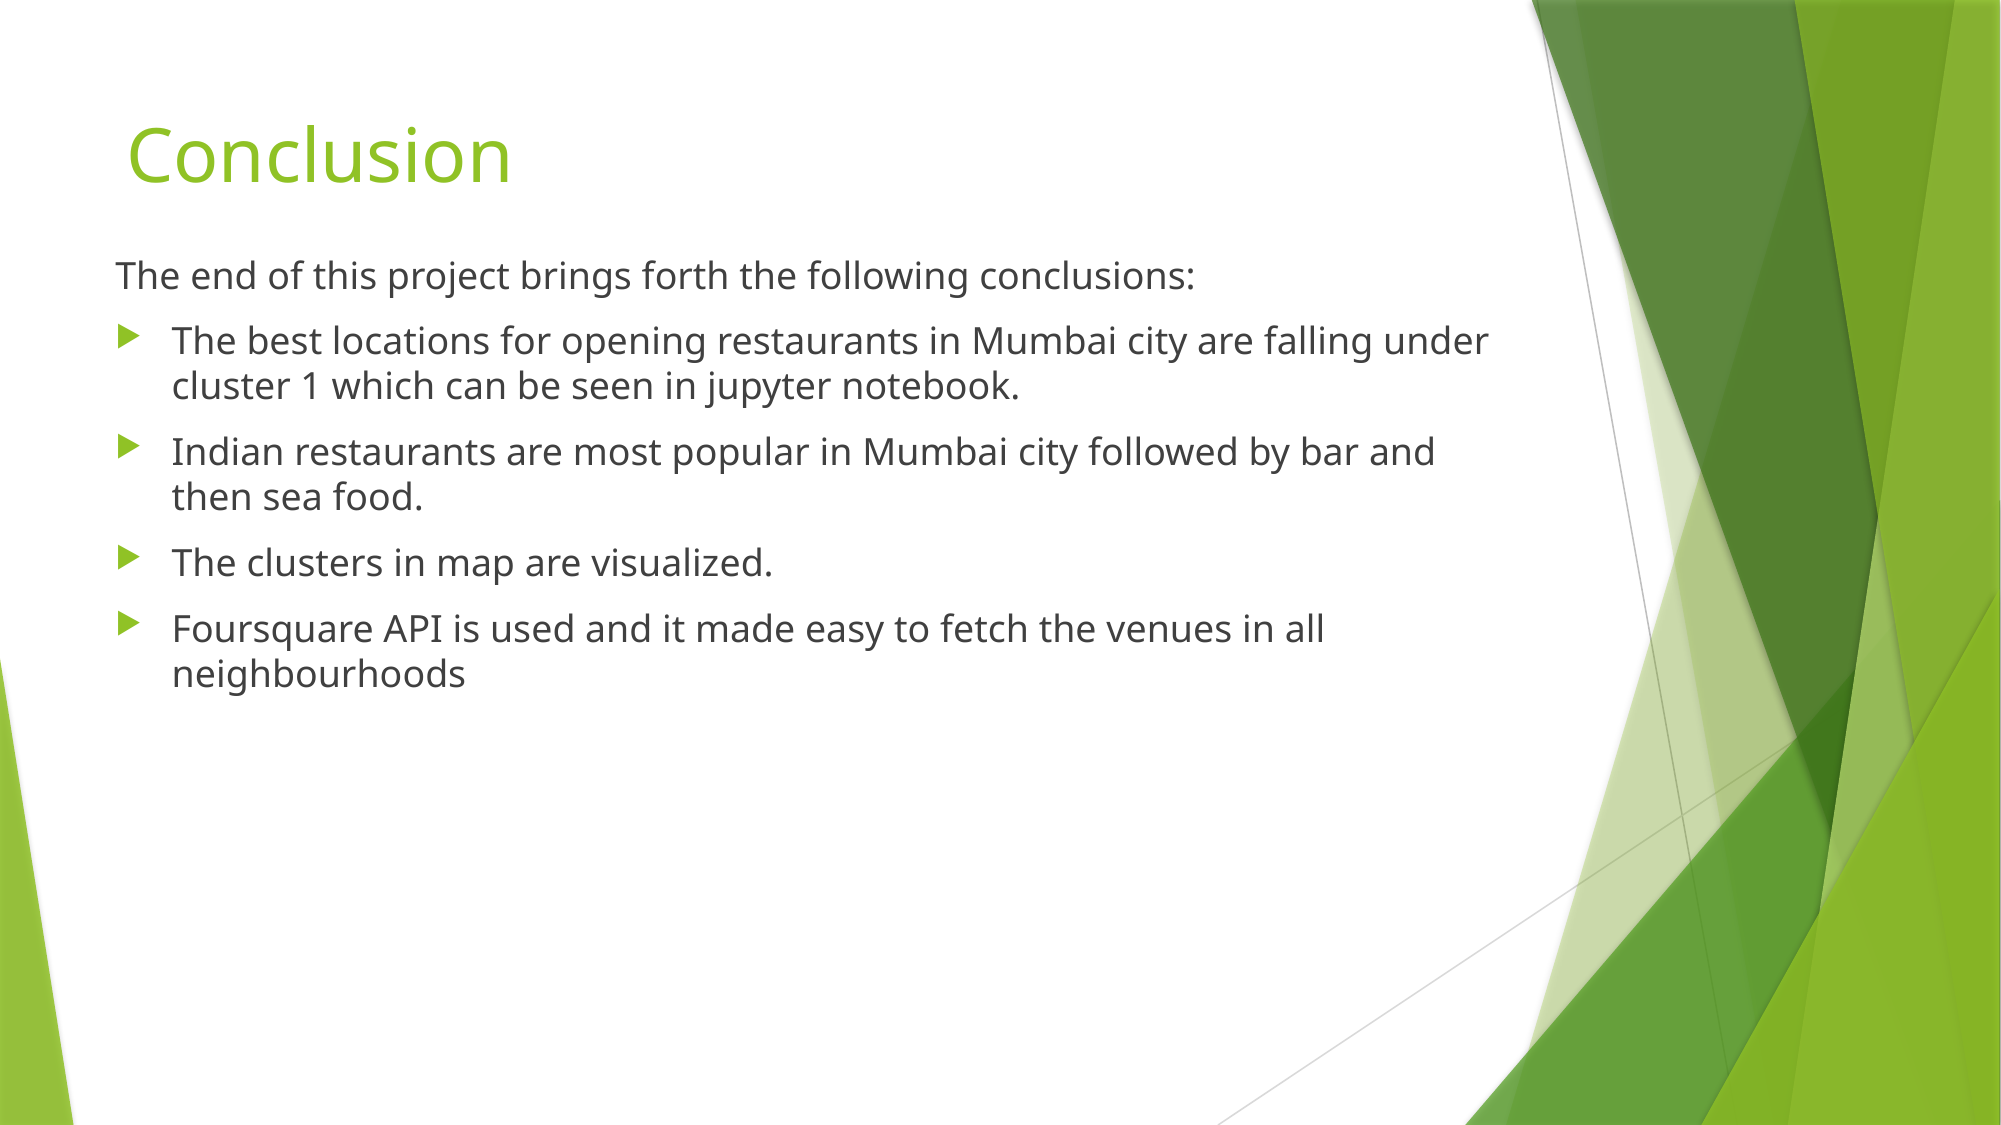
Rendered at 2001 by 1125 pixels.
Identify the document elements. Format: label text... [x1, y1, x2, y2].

title Conclusion [111, 99, 1522, 317]
list The end of this project brings forth the following conclusions: The best locations for opening restaurants in Mumbai city are falling under cluster 1 which can be seen in jupyter notebook. Indian restaurants are most popular in Mumbai city followed by bar and then sea food. The clusters in map are visualized. Foursquare API is used and it made easy to fetch the venues in all neighbourhoods [100, 244, 1511, 881]
